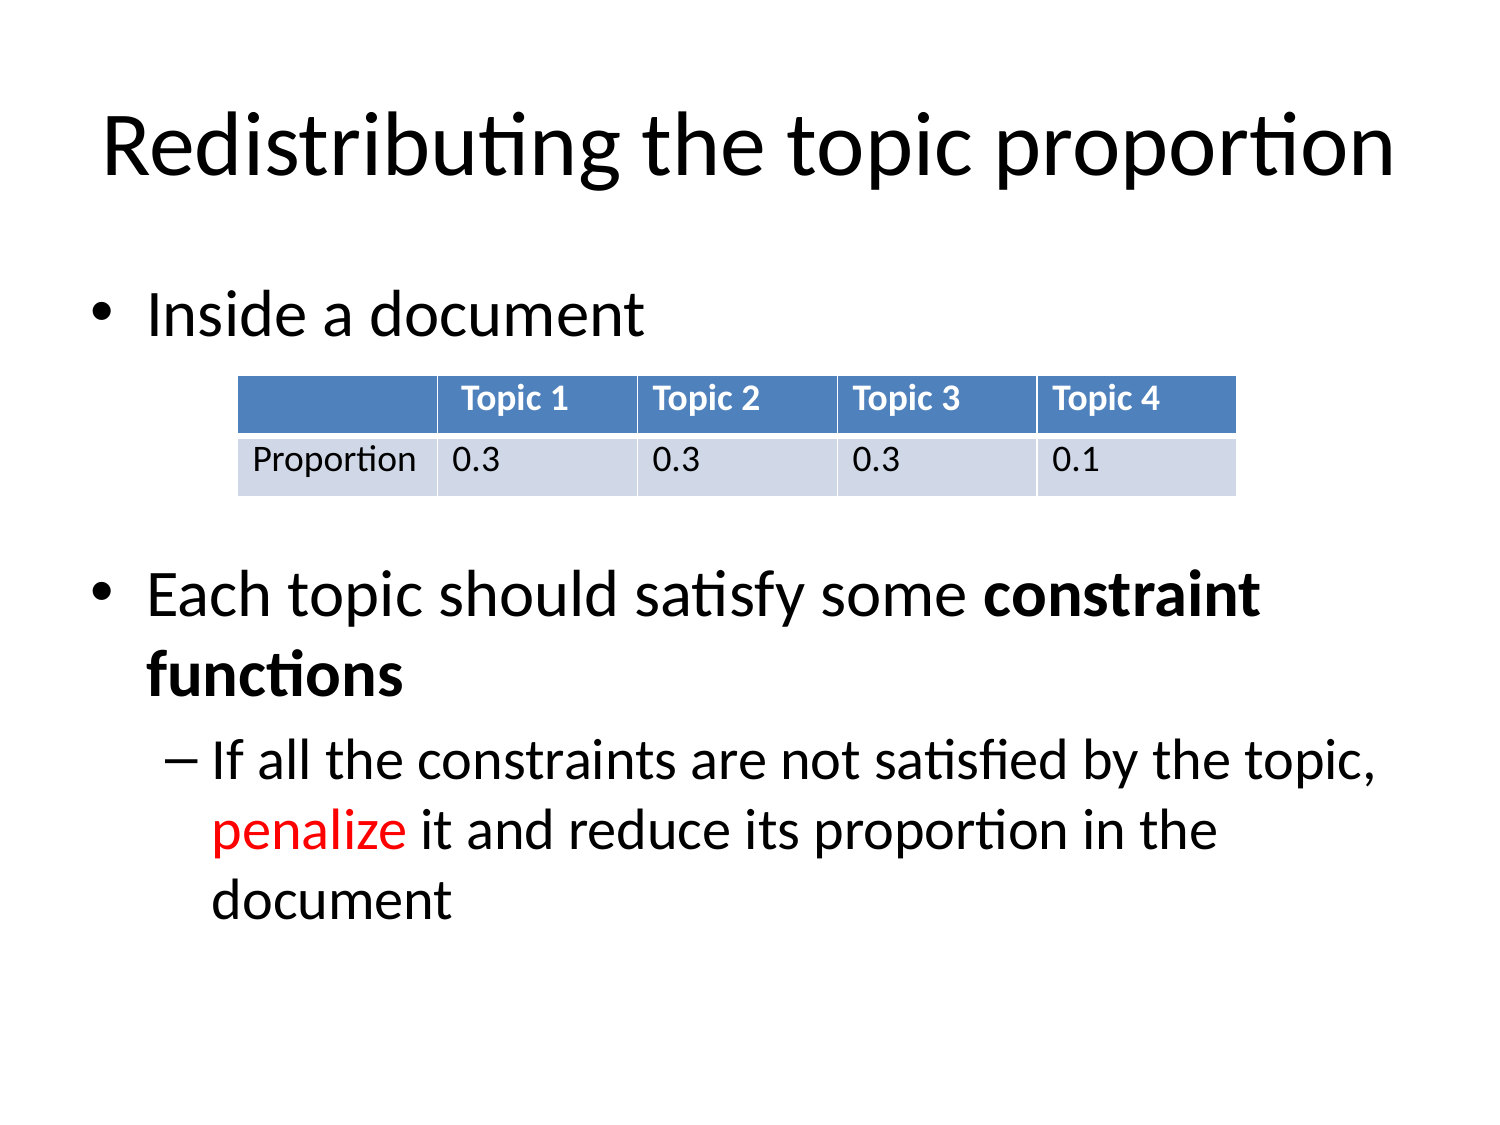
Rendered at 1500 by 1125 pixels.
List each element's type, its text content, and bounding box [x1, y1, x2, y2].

table_cell Proportion [238, 439, 437, 496]
table_cell 0.3 [838, 439, 1036, 496]
table_header Topic 3 [838, 376, 1036, 433]
title Redistributing the topic proportion [75, 45, 1425, 233]
table_header Topic 4 [1038, 376, 1236, 433]
table_header Topic 2 [638, 376, 837, 433]
table_header [238, 376, 437, 433]
table_header Topic 1 [438, 376, 637, 433]
table_cell 0.3 [638, 439, 837, 496]
table_cell 0.1 [1038, 439, 1236, 496]
list Inside a document Each topic should satisfy some constraint functions If all the constraints are not satisfied by the topic, penalize it and reduce its proportion in the document [75, 262, 1425, 1005]
table_cell 0.3 [438, 439, 637, 496]
